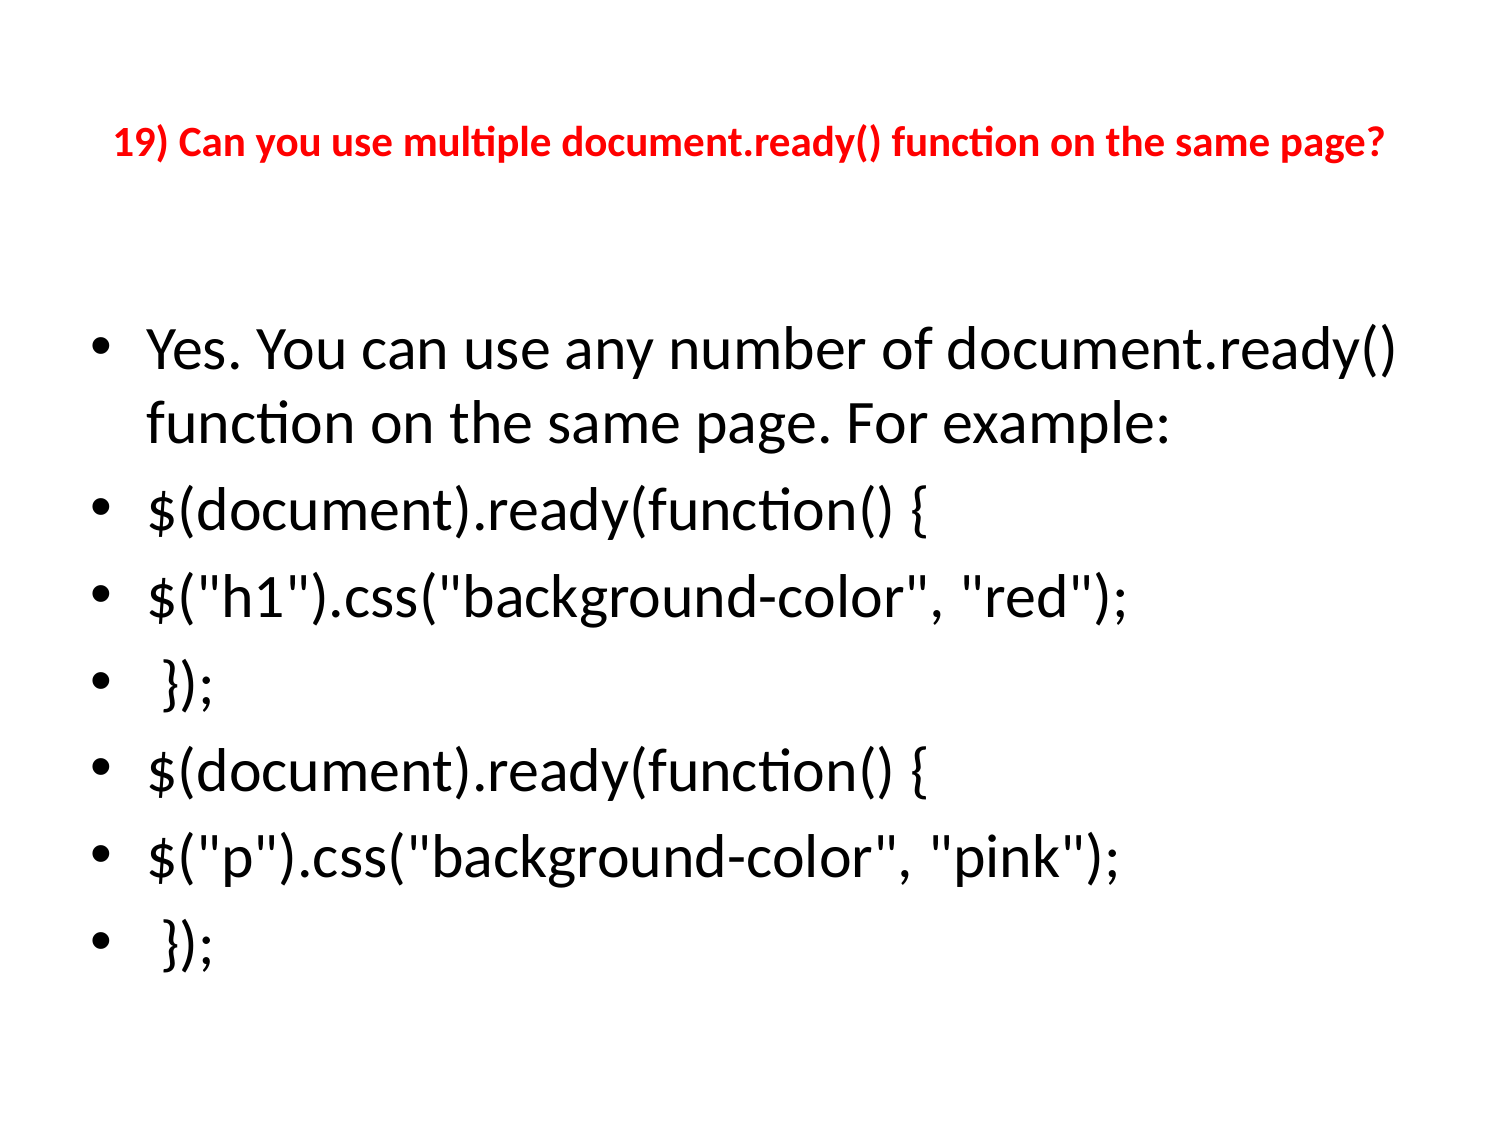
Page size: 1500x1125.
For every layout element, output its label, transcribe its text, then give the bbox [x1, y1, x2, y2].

list Yes. You can use any number of document.ready() function on the same page. For example: $(document).ready(function() { $("h1").css("background-color", "red"); }); $(document).ready(function() { $("p").css("background-color", "pink"); }); [75, 299, 1425, 1043]
title 19) Can you use multiple document.ready() function on the same page? [75, 45, 1425, 233]
